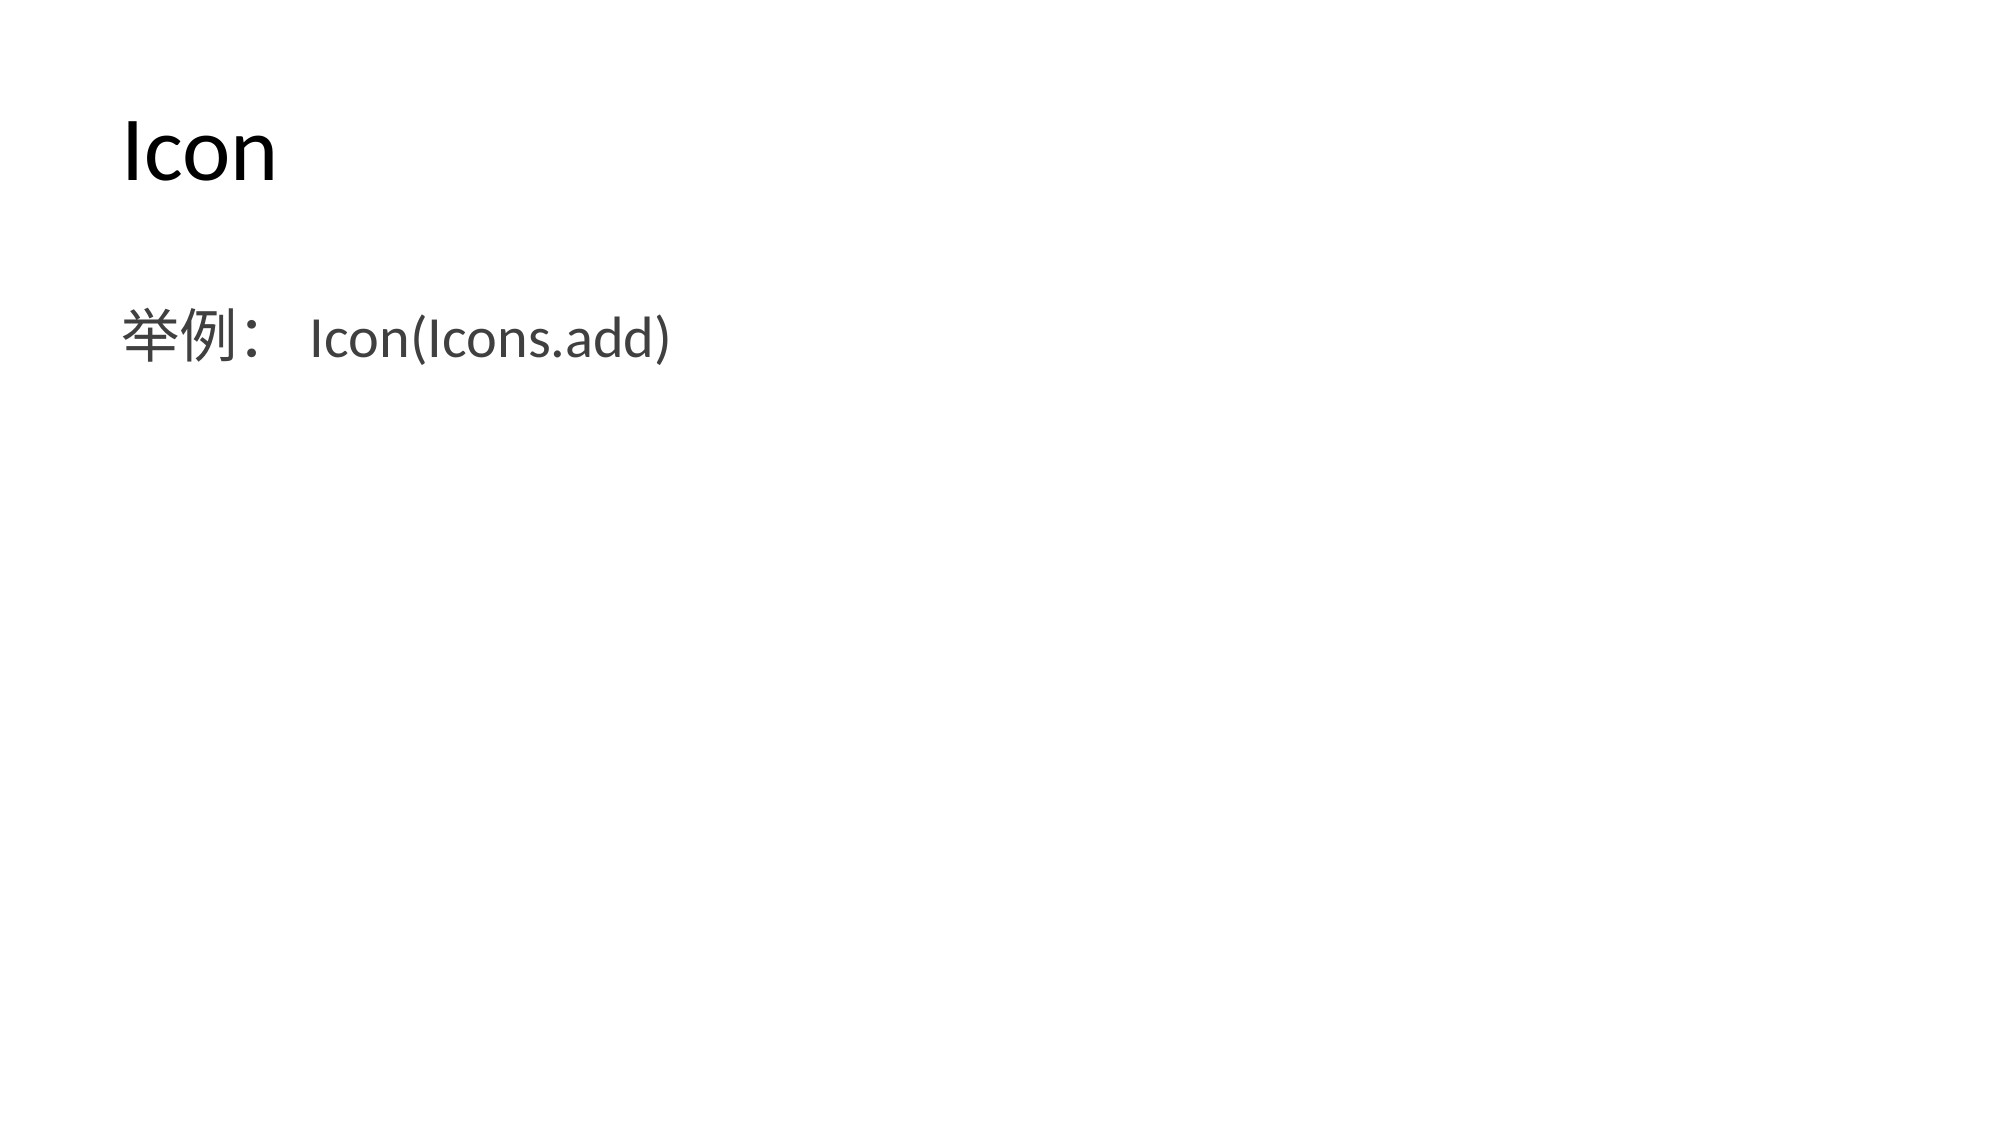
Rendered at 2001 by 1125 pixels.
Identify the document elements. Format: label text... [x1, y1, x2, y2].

title Icon [106, 42, 1832, 260]
list 举例：Icon(Icons.add) [106, 299, 1832, 1014]
